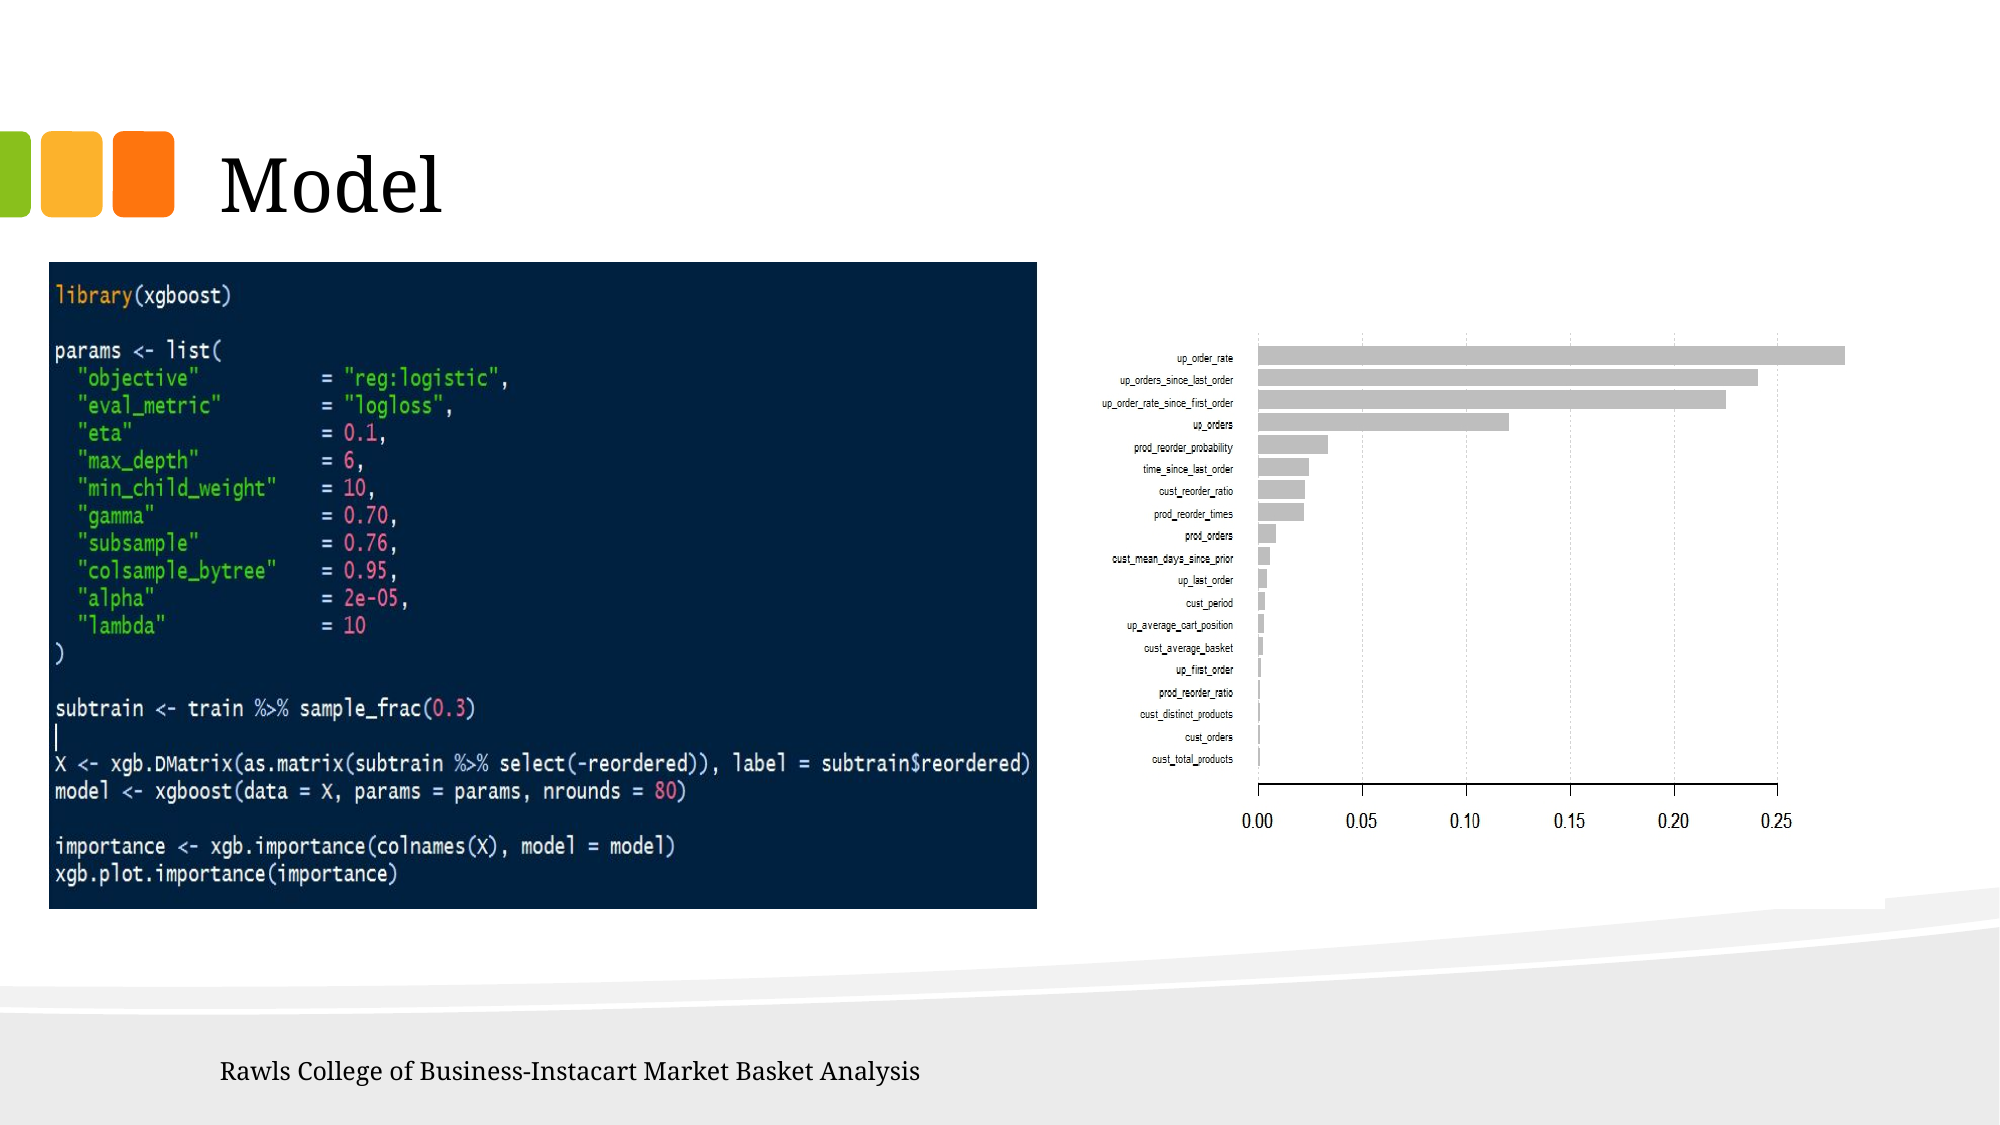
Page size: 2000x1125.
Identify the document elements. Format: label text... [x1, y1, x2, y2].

picture [1061, 230, 1886, 909]
title Model [199, 24, 1800, 238]
footer Rawls College of Business-Instacart Market Basket Analysis [199, 1057, 1560, 1088]
picture [49, 262, 1038, 909]
